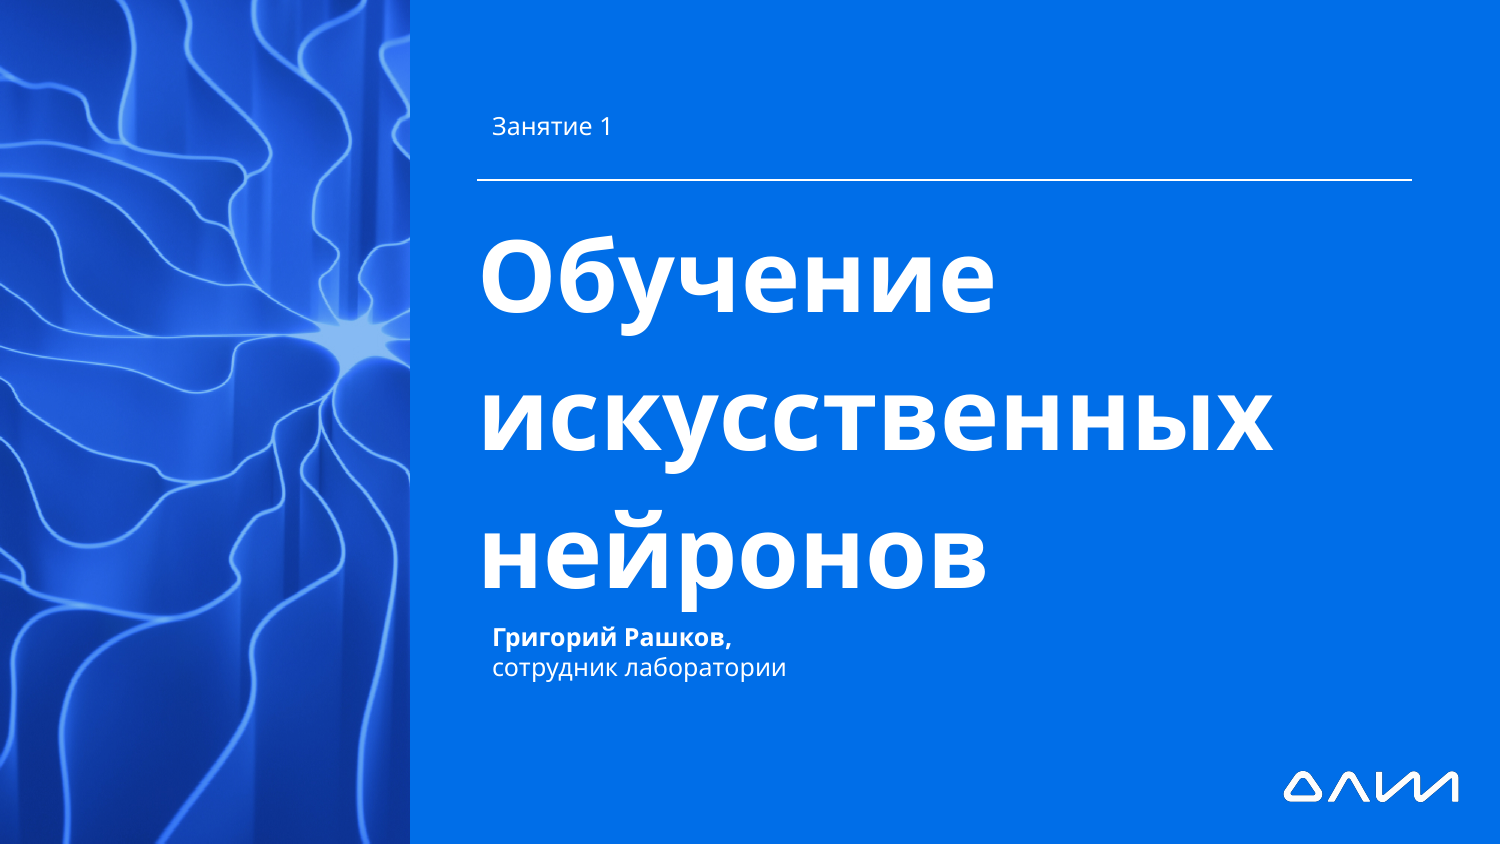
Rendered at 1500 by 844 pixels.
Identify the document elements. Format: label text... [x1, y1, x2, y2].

picture [1268, 749, 1474, 824]
picture [0, 0, 410, 844]
list Григорий Рашков, сотрудник лаборатории [477, 606, 1464, 681]
list Занятие 1 [477, 91, 1464, 165]
list Обучение искусственных нейронов [462, 180, 1449, 563]
